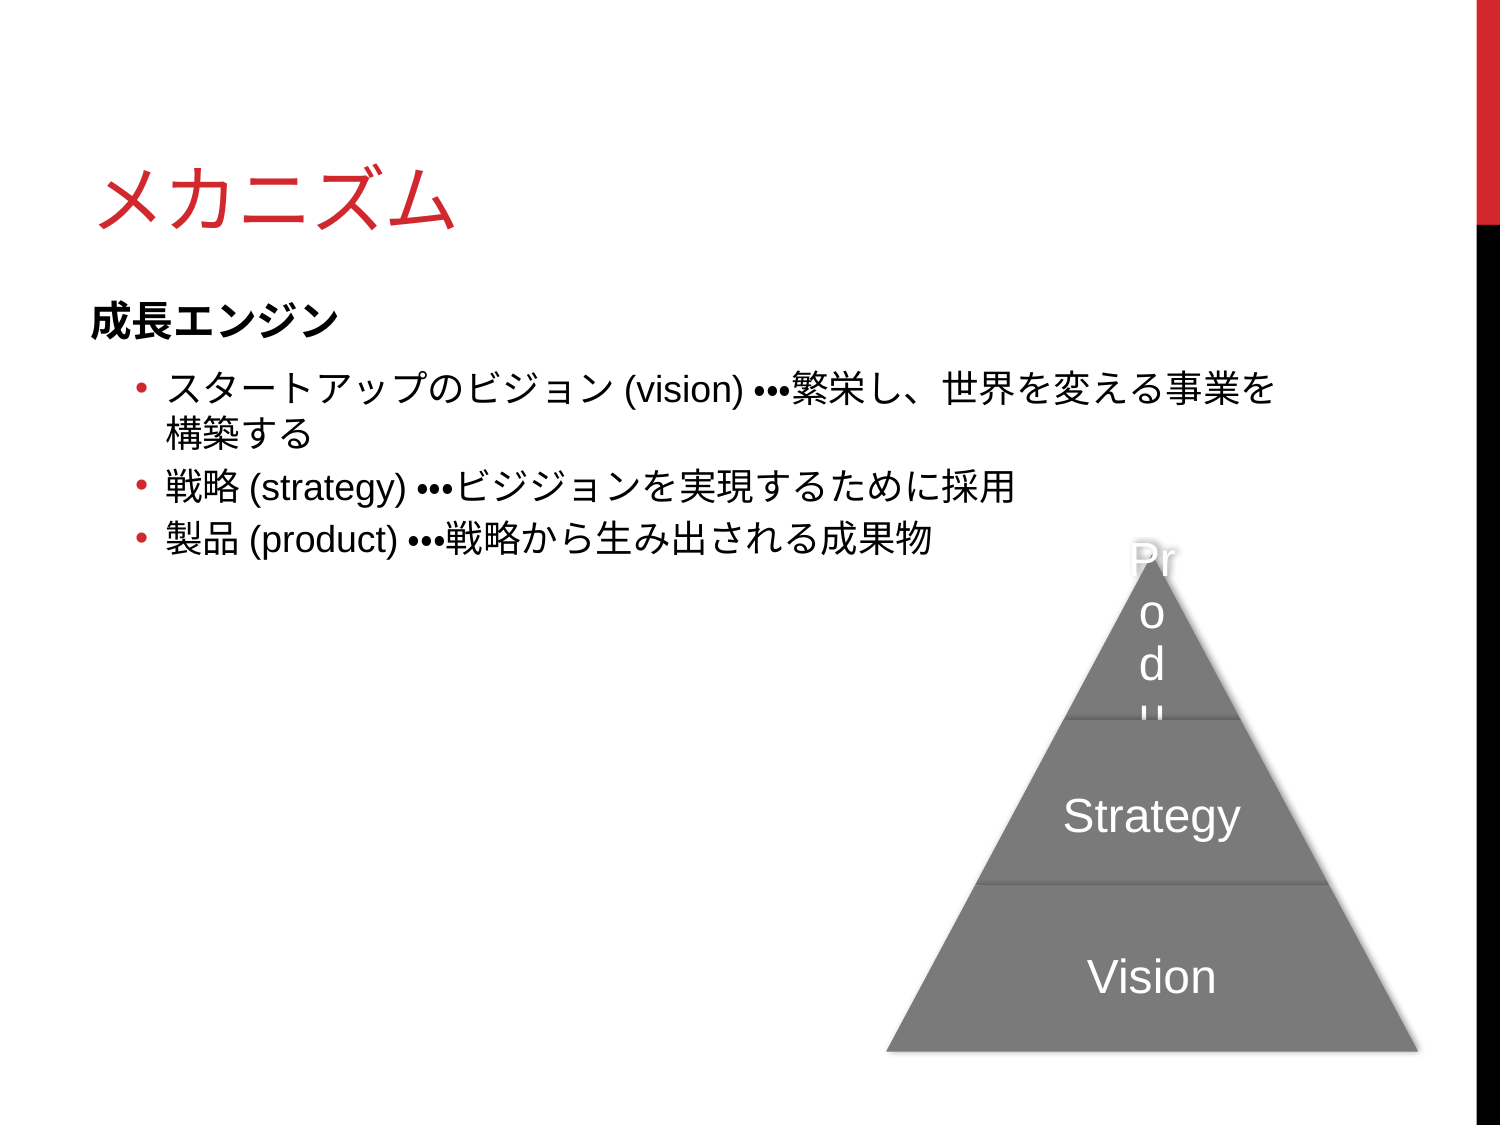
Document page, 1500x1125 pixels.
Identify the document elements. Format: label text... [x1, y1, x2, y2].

list 成長エンジン スタートアップのビジョン(vision)・・・繁栄し、世界を変える事業を構築する 戦略(strategy)・・・ビジジョンを実現するために採用 製品(product)・・・戦略から生み出される成果物 [75, 287, 1325, 1005]
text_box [885, 553, 1419, 1052]
title メカニズム [75, 25, 1025, 250]
